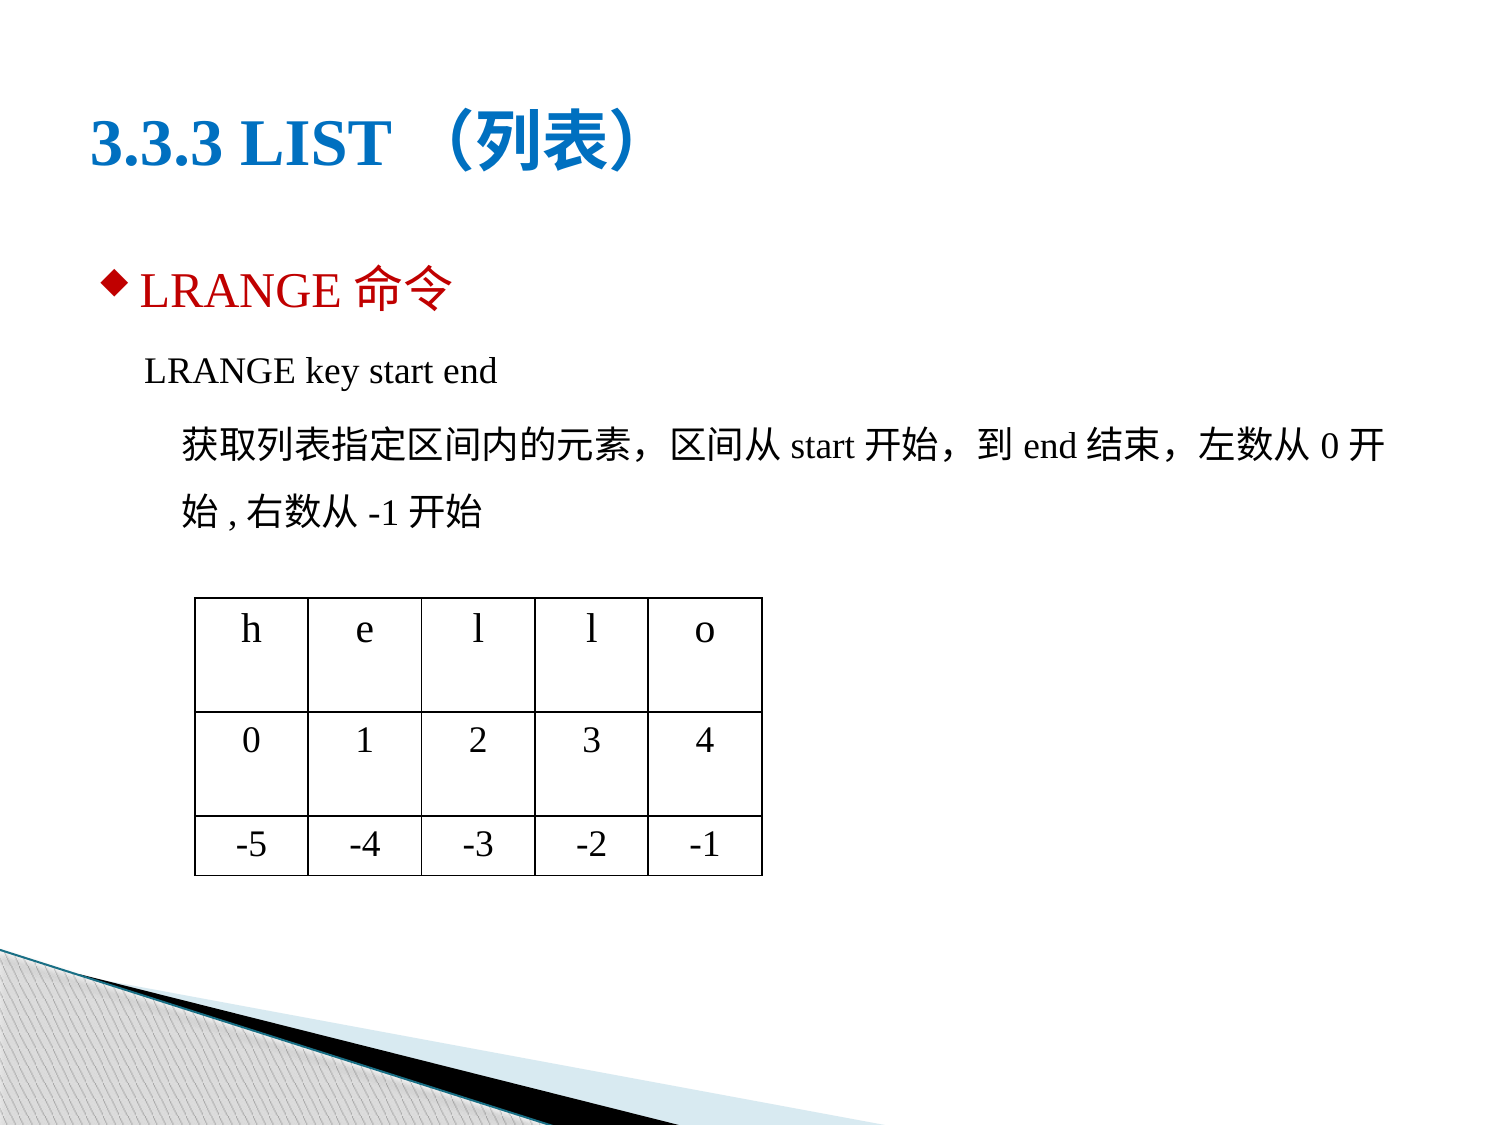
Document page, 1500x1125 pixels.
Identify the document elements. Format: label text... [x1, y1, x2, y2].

title 3.3.3 LIST（列表） [75, 45, 916, 233]
table_cell 2 [422, 713, 534, 815]
table_header e [309, 599, 421, 711]
list LRANGE命令 LRANGE key start end 获取列表指定区间内的元素，区间从start开始，到end结束，左数从0开始,右数从-1开始 [64, 219, 1415, 1060]
table_cell 4 [649, 713, 761, 815]
table_cell -2 [536, 817, 647, 875]
table_cell -4 [309, 817, 421, 875]
table_cell -3 [422, 817, 534, 875]
table_header h [196, 599, 307, 711]
table_cell -1 [649, 817, 761, 875]
table_cell 1 [309, 713, 421, 815]
table_cell 3 [536, 713, 647, 815]
table_header l [536, 599, 647, 711]
table_cell -5 [196, 817, 307, 875]
table_header l [422, 599, 534, 711]
table_header o [649, 599, 761, 711]
table_cell 0 [196, 713, 307, 815]
